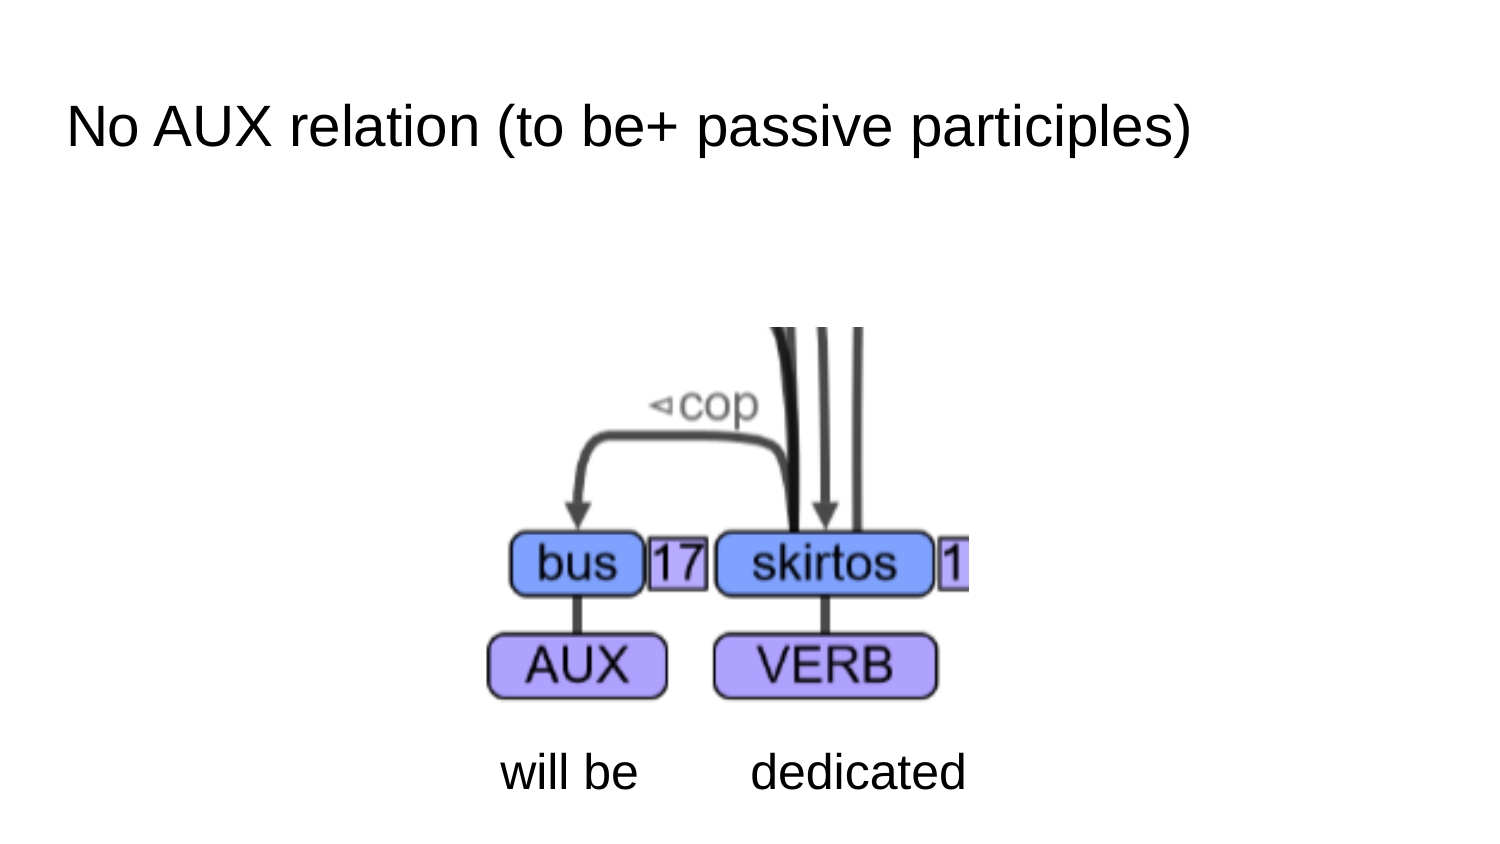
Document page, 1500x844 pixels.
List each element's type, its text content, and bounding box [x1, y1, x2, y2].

title No AUX relation (to be+ passive participles) [51, 72, 1449, 167]
text_box will be dedicated [485, 725, 1140, 794]
picture [484, 327, 970, 712]
